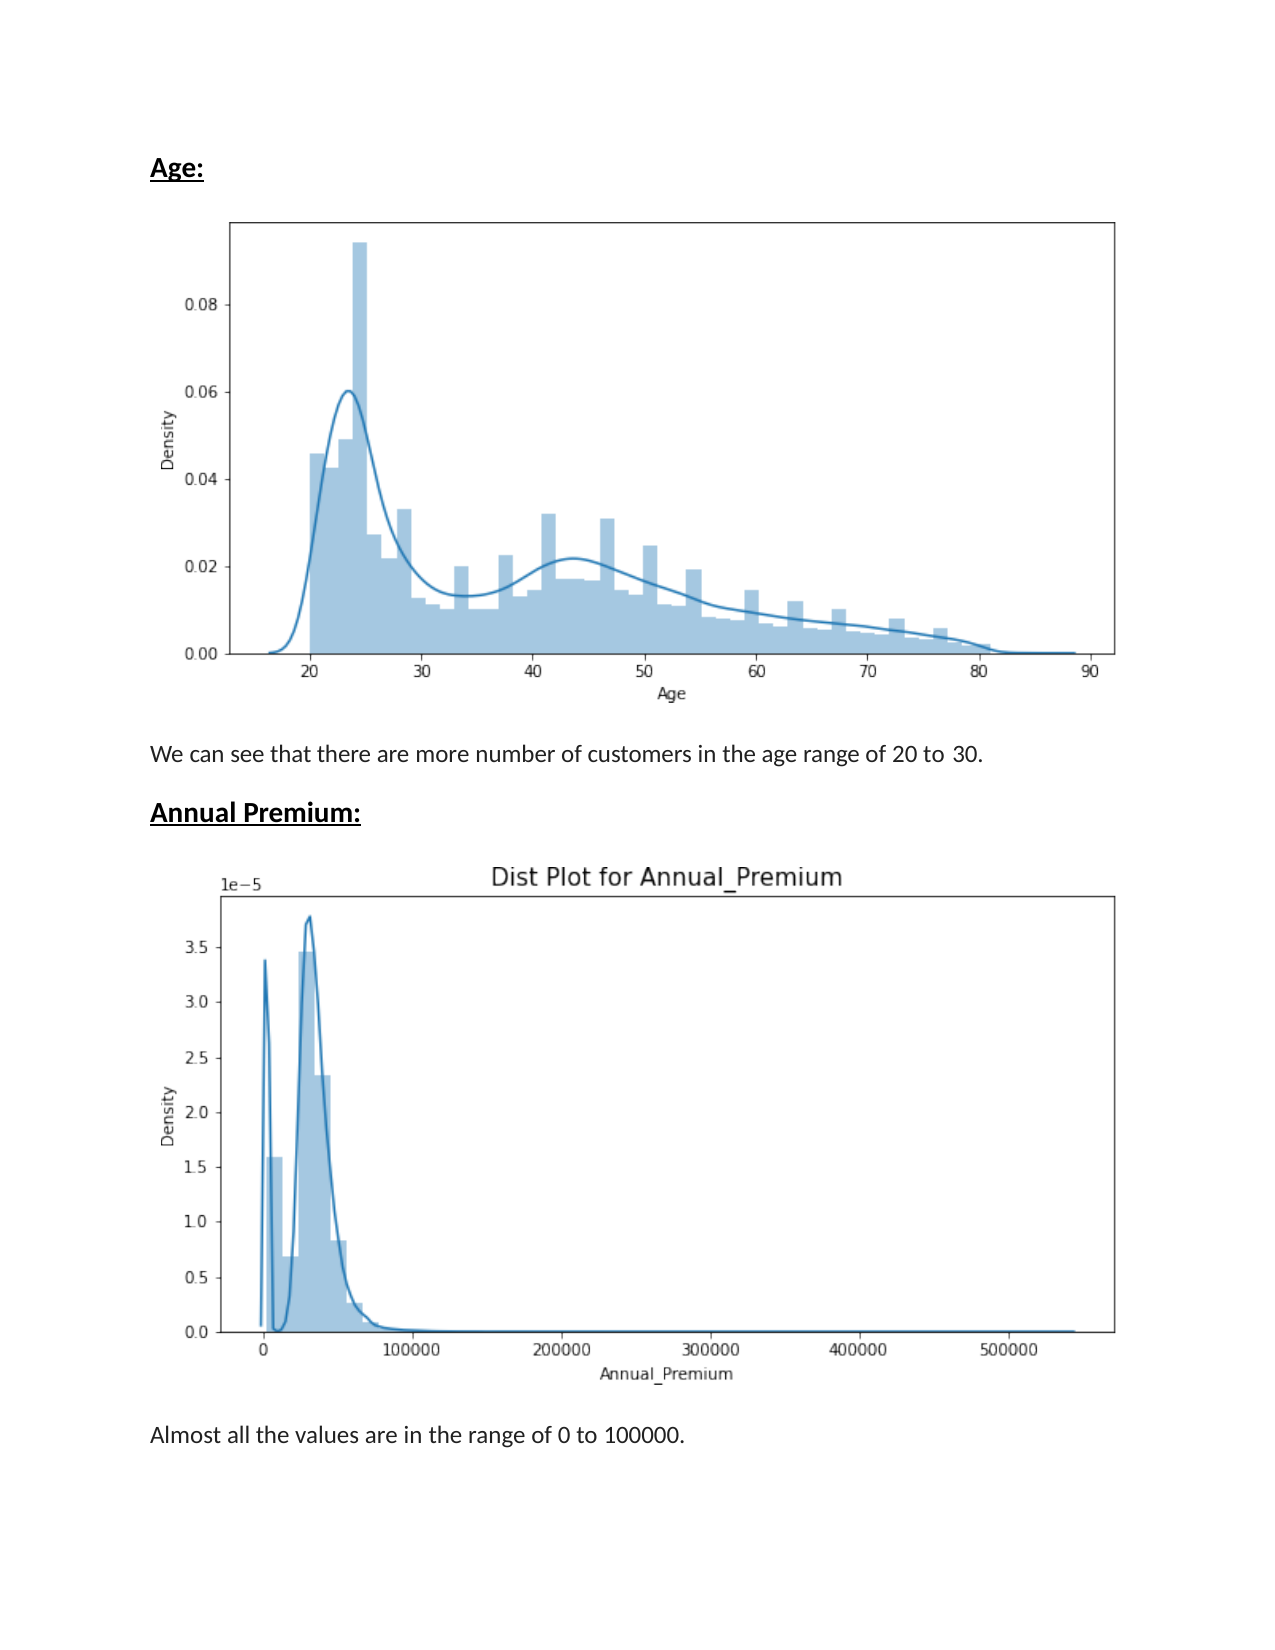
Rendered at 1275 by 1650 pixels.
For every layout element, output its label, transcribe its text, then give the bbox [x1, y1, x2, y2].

text_box [161, 867, 1116, 1385]
text_box Age: [147, 146, 207, 184]
text_box [161, 222, 1116, 703]
text_box We can see that there are more number of customers in the age range of 20 to 30. Annual Premium: [147, 735, 991, 829]
text_box Almost all the values are in the range of 0 to 100000. [147, 1416, 689, 1449]
